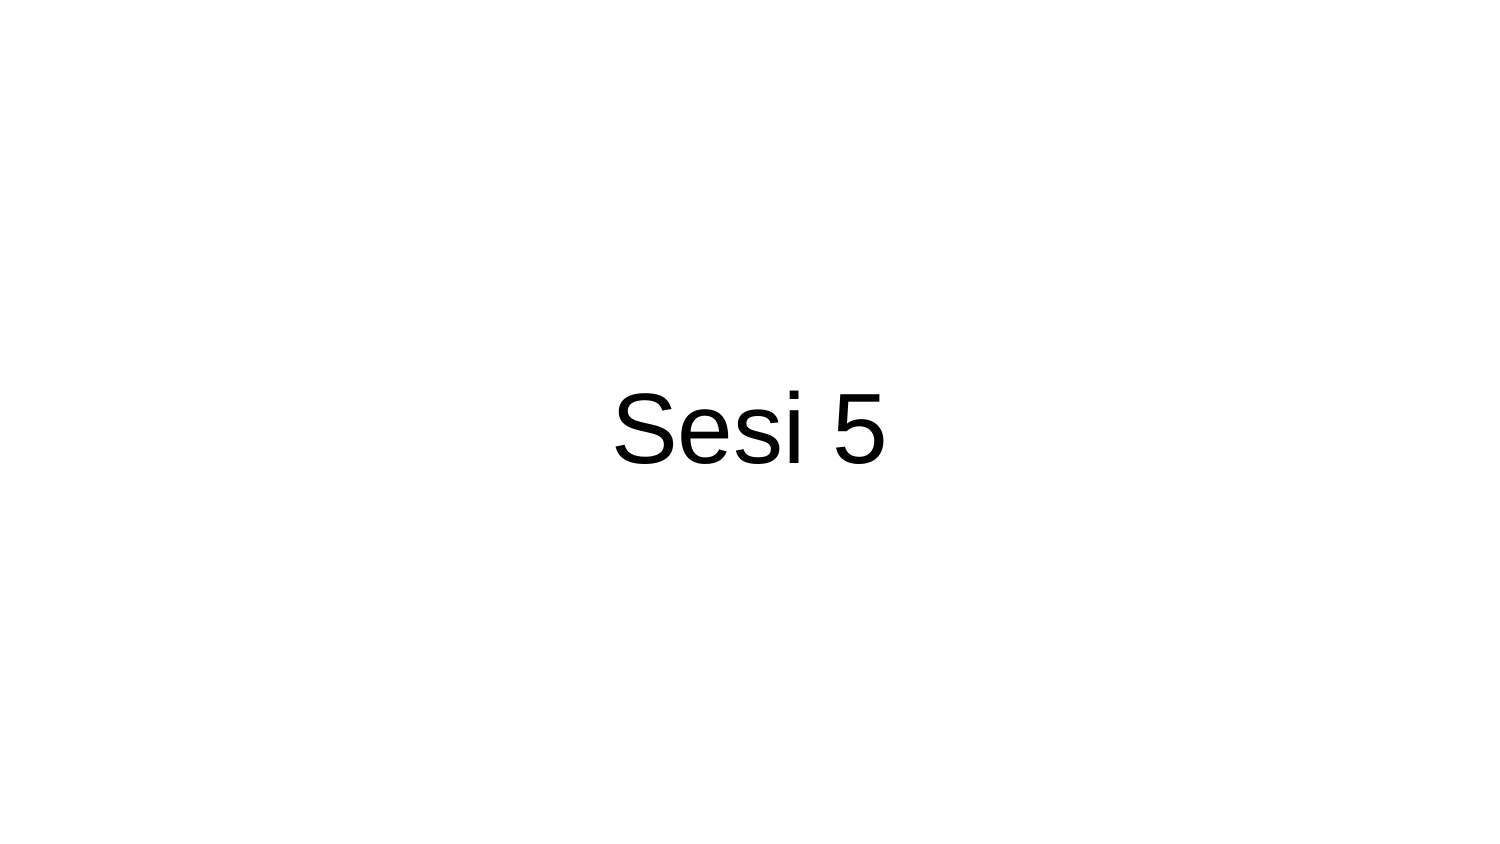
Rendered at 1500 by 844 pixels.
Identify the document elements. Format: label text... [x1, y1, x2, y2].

title Sesi 5 [51, 348, 1449, 496]
